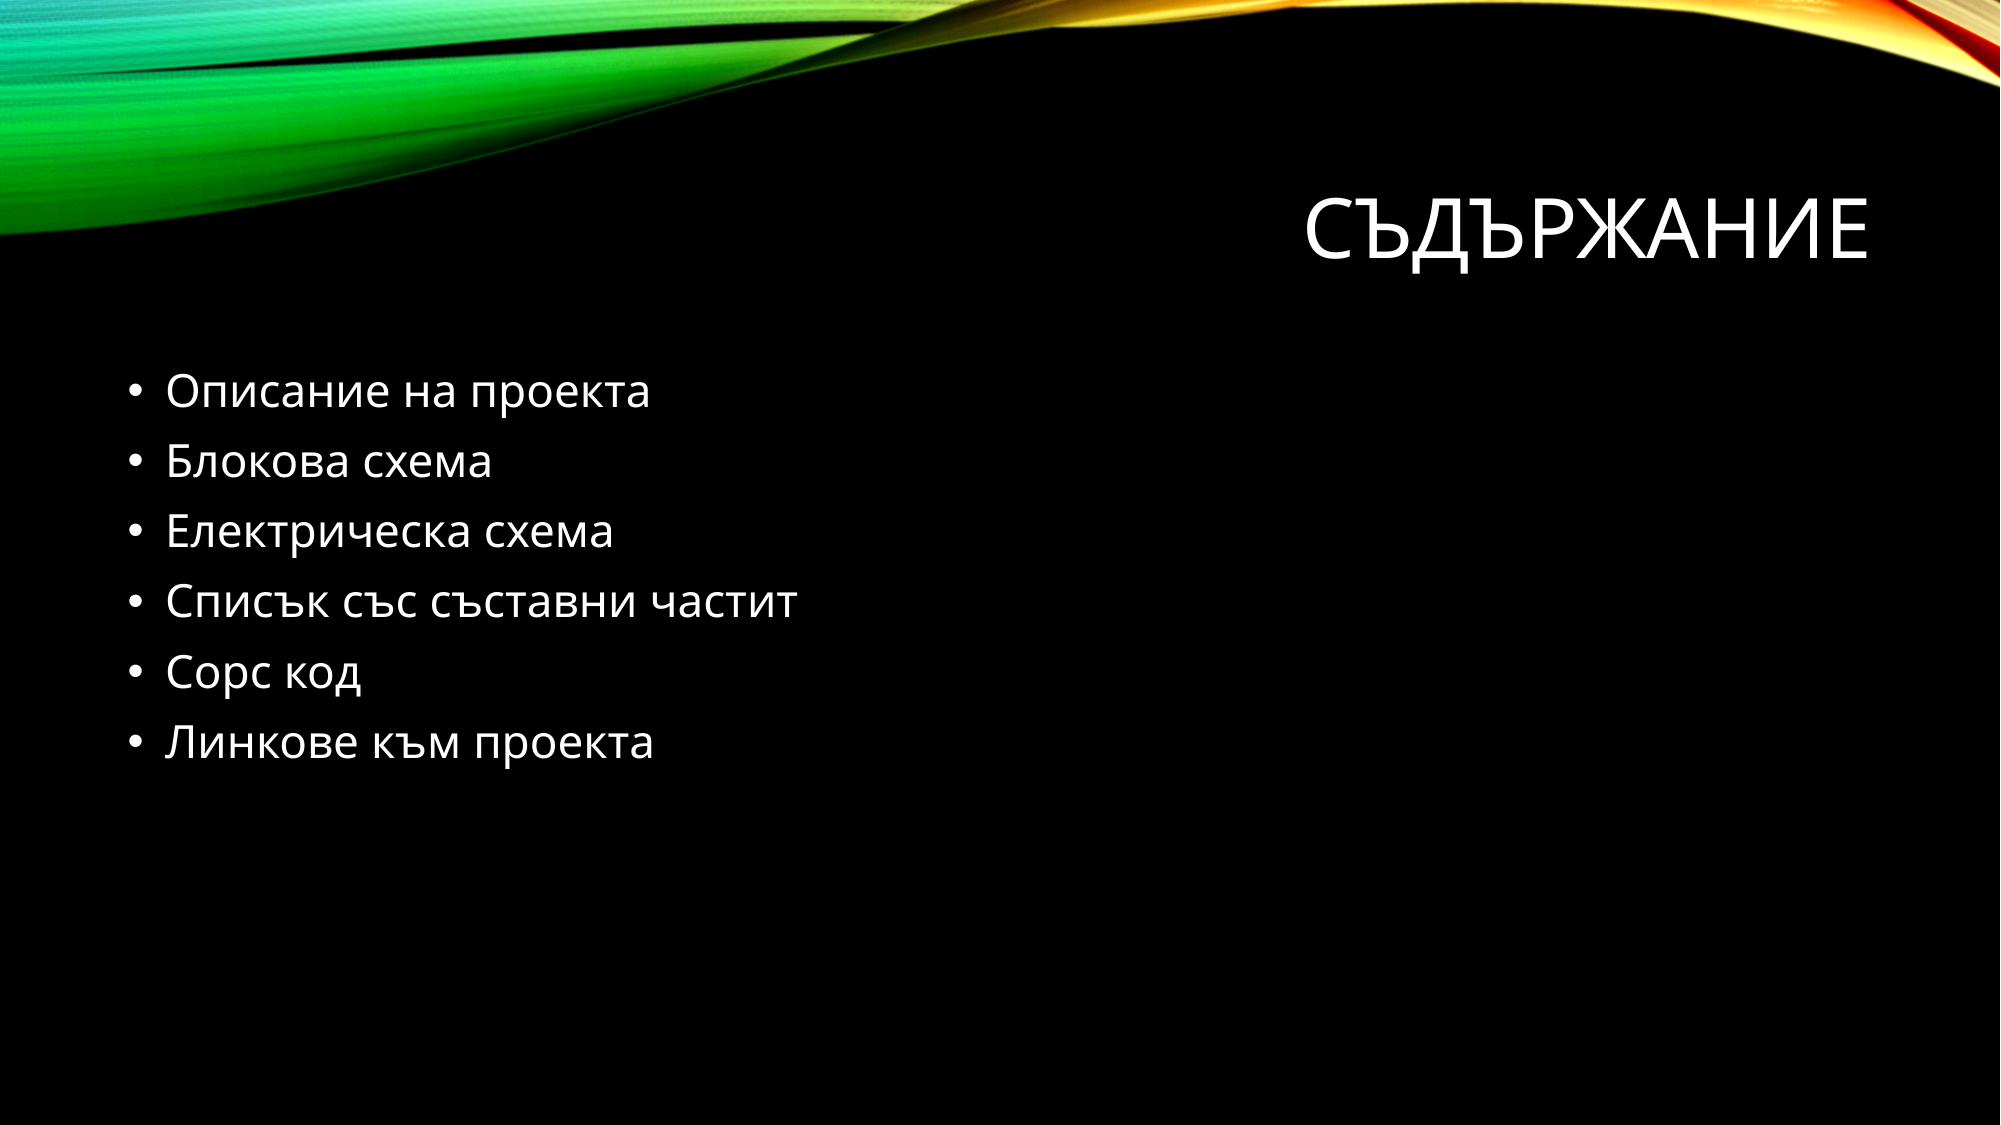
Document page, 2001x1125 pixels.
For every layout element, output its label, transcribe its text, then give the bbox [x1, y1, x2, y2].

list Описание на проекта Блокова схема Електрическа схема Списък със съставни частит Сорс код Линкове към проекта [112, 360, 1888, 1021]
title Съдържание [474, 125, 1888, 338]
picture [0, 0, 2000, 237]
